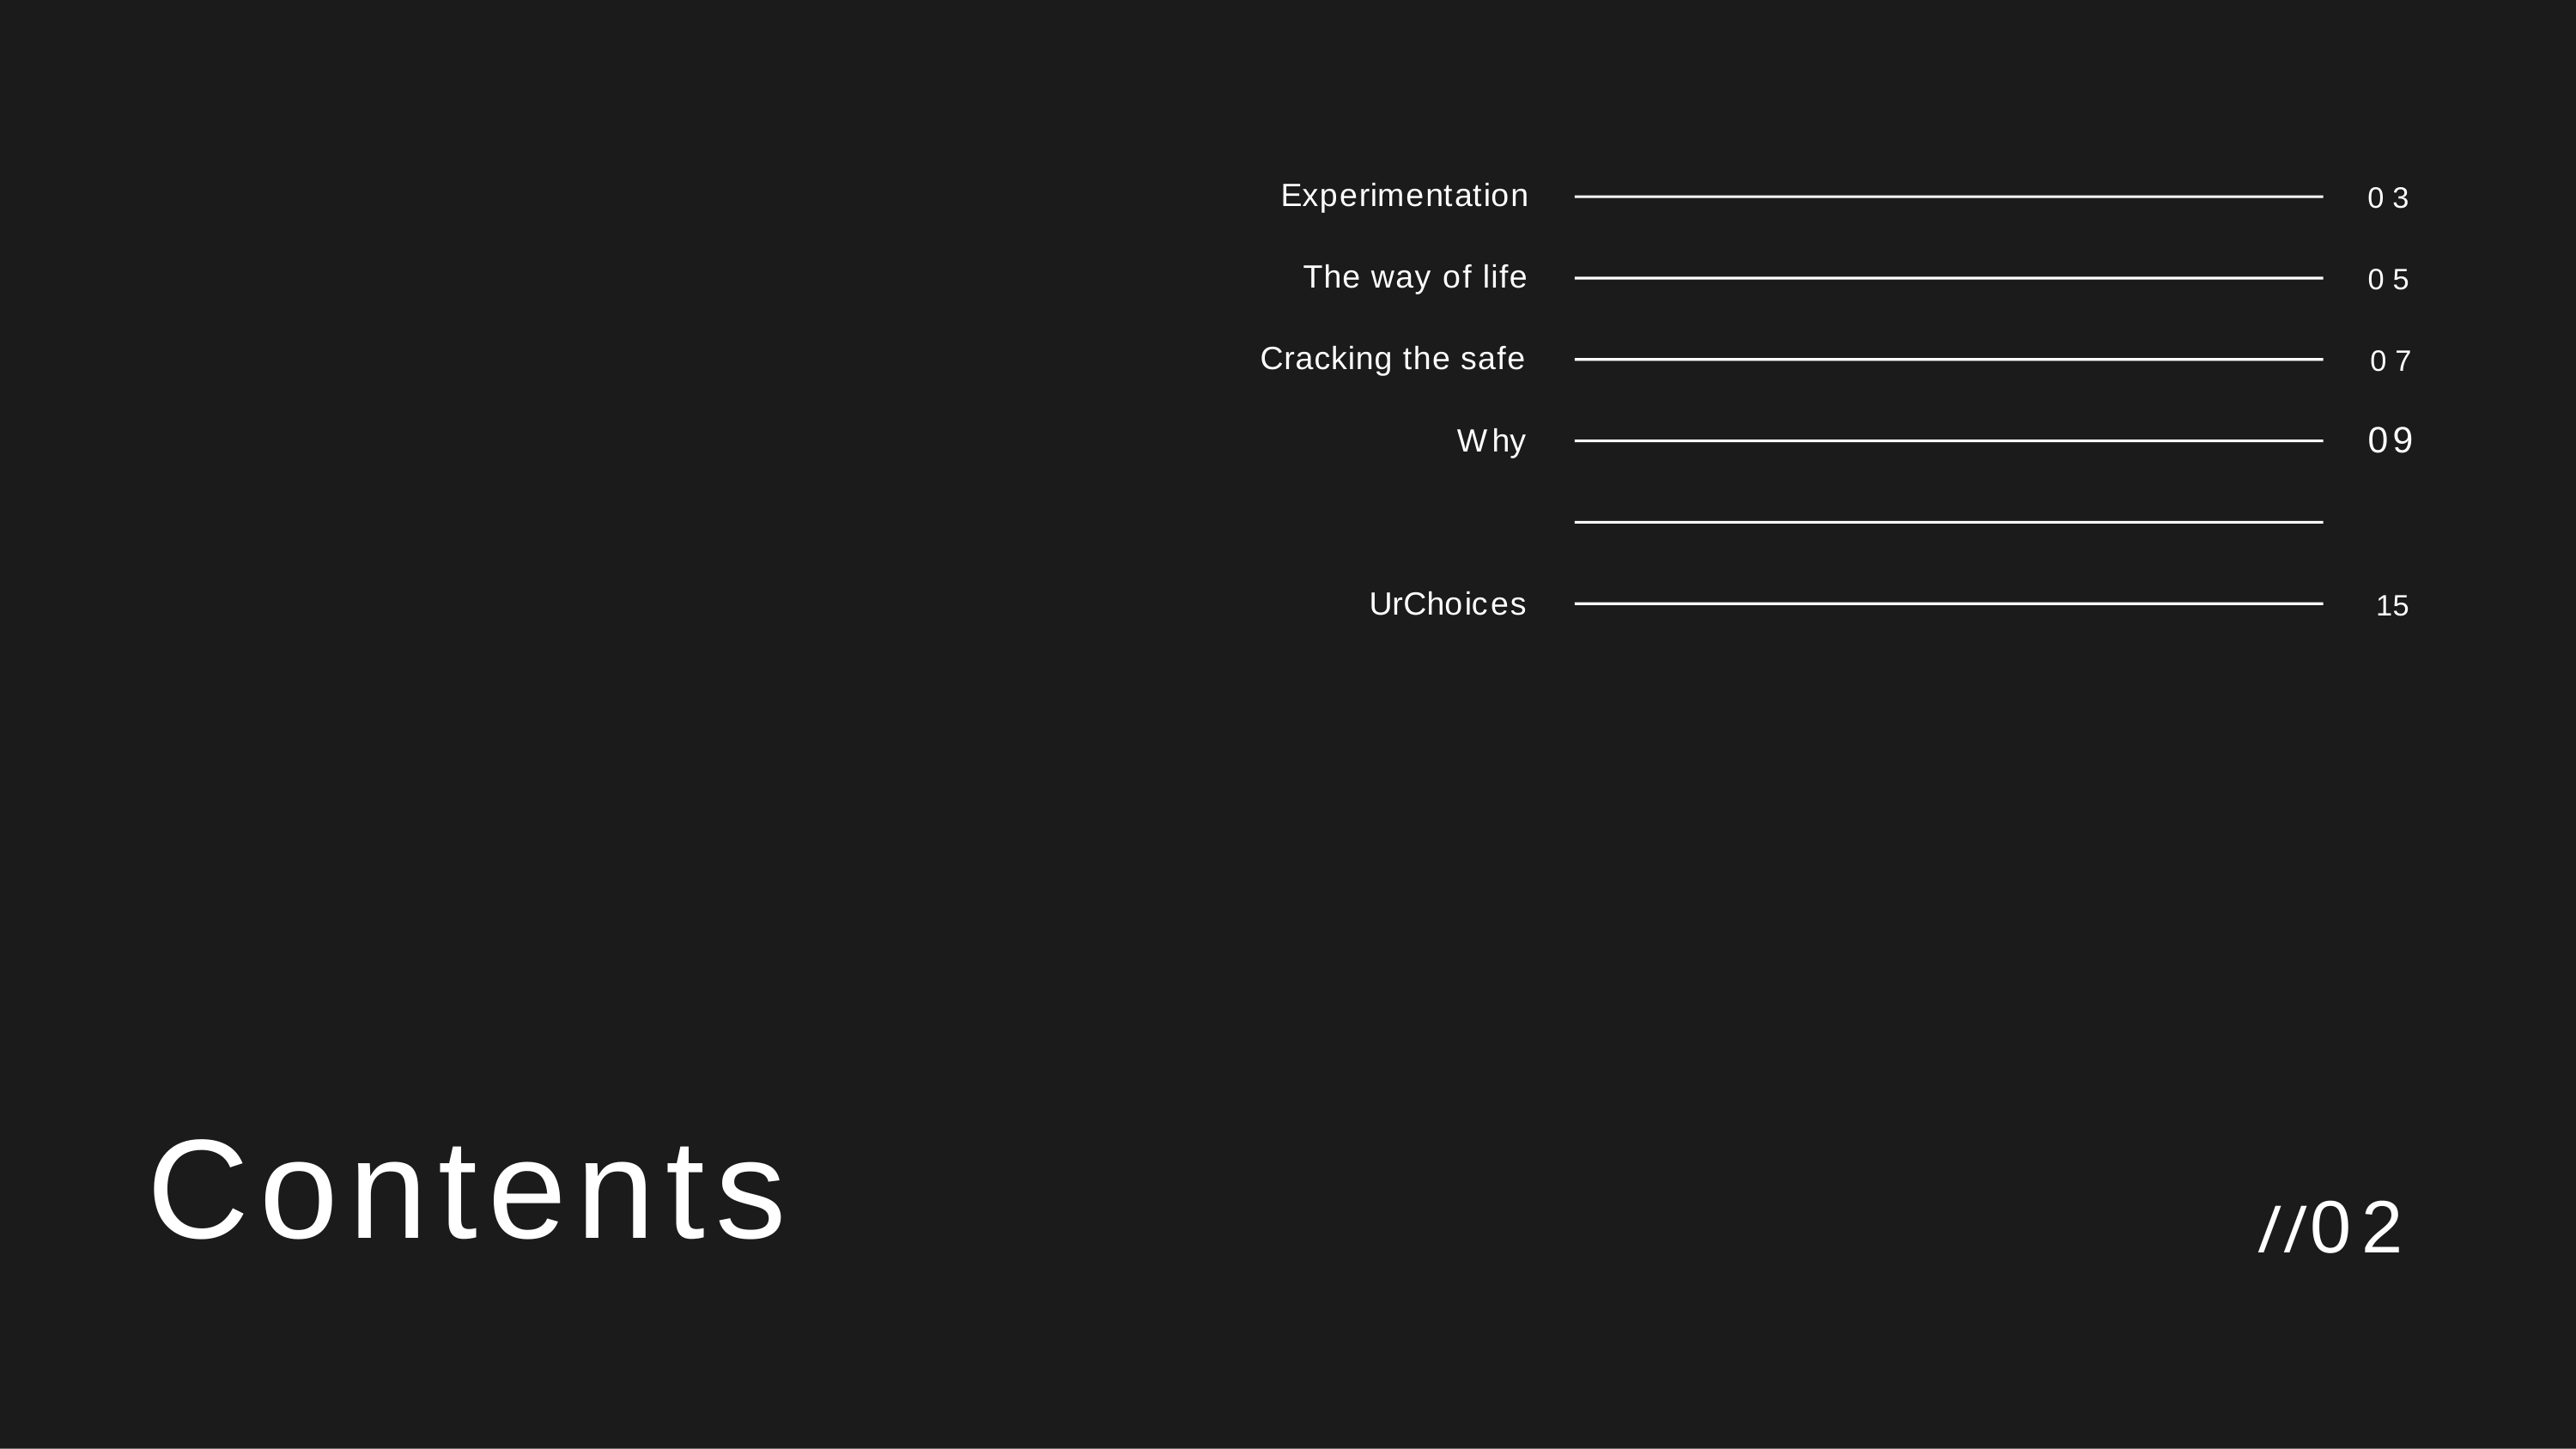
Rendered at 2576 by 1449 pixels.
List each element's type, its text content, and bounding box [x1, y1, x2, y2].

text_box //02 [2256, 1176, 2433, 1268]
text_box [1574, 276, 2324, 280]
text_box [1574, 358, 2324, 361]
text_box [1574, 195, 2324, 198]
text_box 03 [2366, 176, 2420, 215]
text_box [1574, 602, 2324, 605]
text_box 15 [2374, 585, 2420, 622]
text_box 07 [2368, 340, 2420, 378]
text_box 09 [2366, 414, 2420, 461]
text_box [1574, 520, 2324, 524]
text_box 05 [2366, 258, 2420, 296]
text_box Cracking the safe [1258, 336, 1529, 377]
text_box UrChoices [1367, 581, 1529, 621]
text_box Experimentation [1279, 172, 1529, 213]
text_box Why [1455, 417, 1529, 458]
text_box The way of life [1301, 253, 1529, 294]
text_box [1574, 440, 2324, 443]
text_box Contents [145, 1094, 801, 1267]
